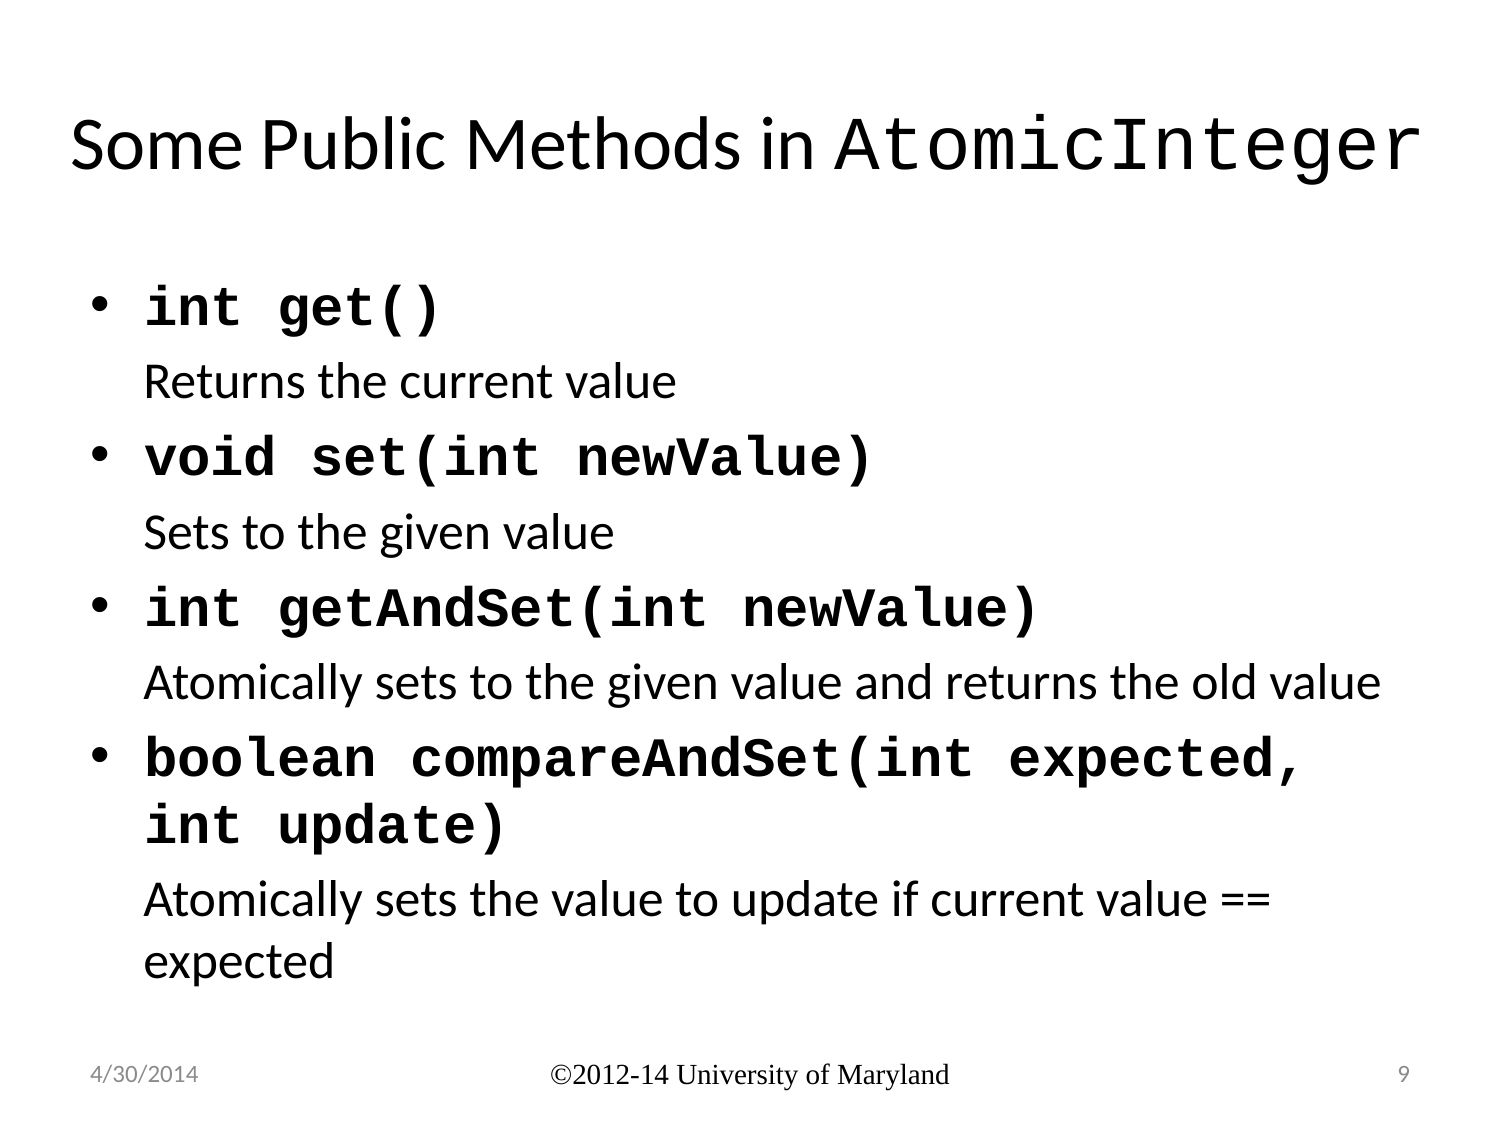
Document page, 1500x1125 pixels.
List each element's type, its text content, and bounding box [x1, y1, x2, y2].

title Some Public Methods in AtomicInteger [24, 45, 1472, 233]
slide_number 9 [1074, 1042, 1425, 1103]
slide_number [75, 1042, 425, 1103]
footer ©2012-14 University of Maryland [512, 1042, 988, 1103]
list int get() Returns the current value void set(int newValue) Sets to the given value int getAndSet(int newValue) Atomically sets to the given value and returns the old value boolean compareAndSet(int expected, int update) Atomically sets the value to update if current value == expected [75, 262, 1425, 1005]
